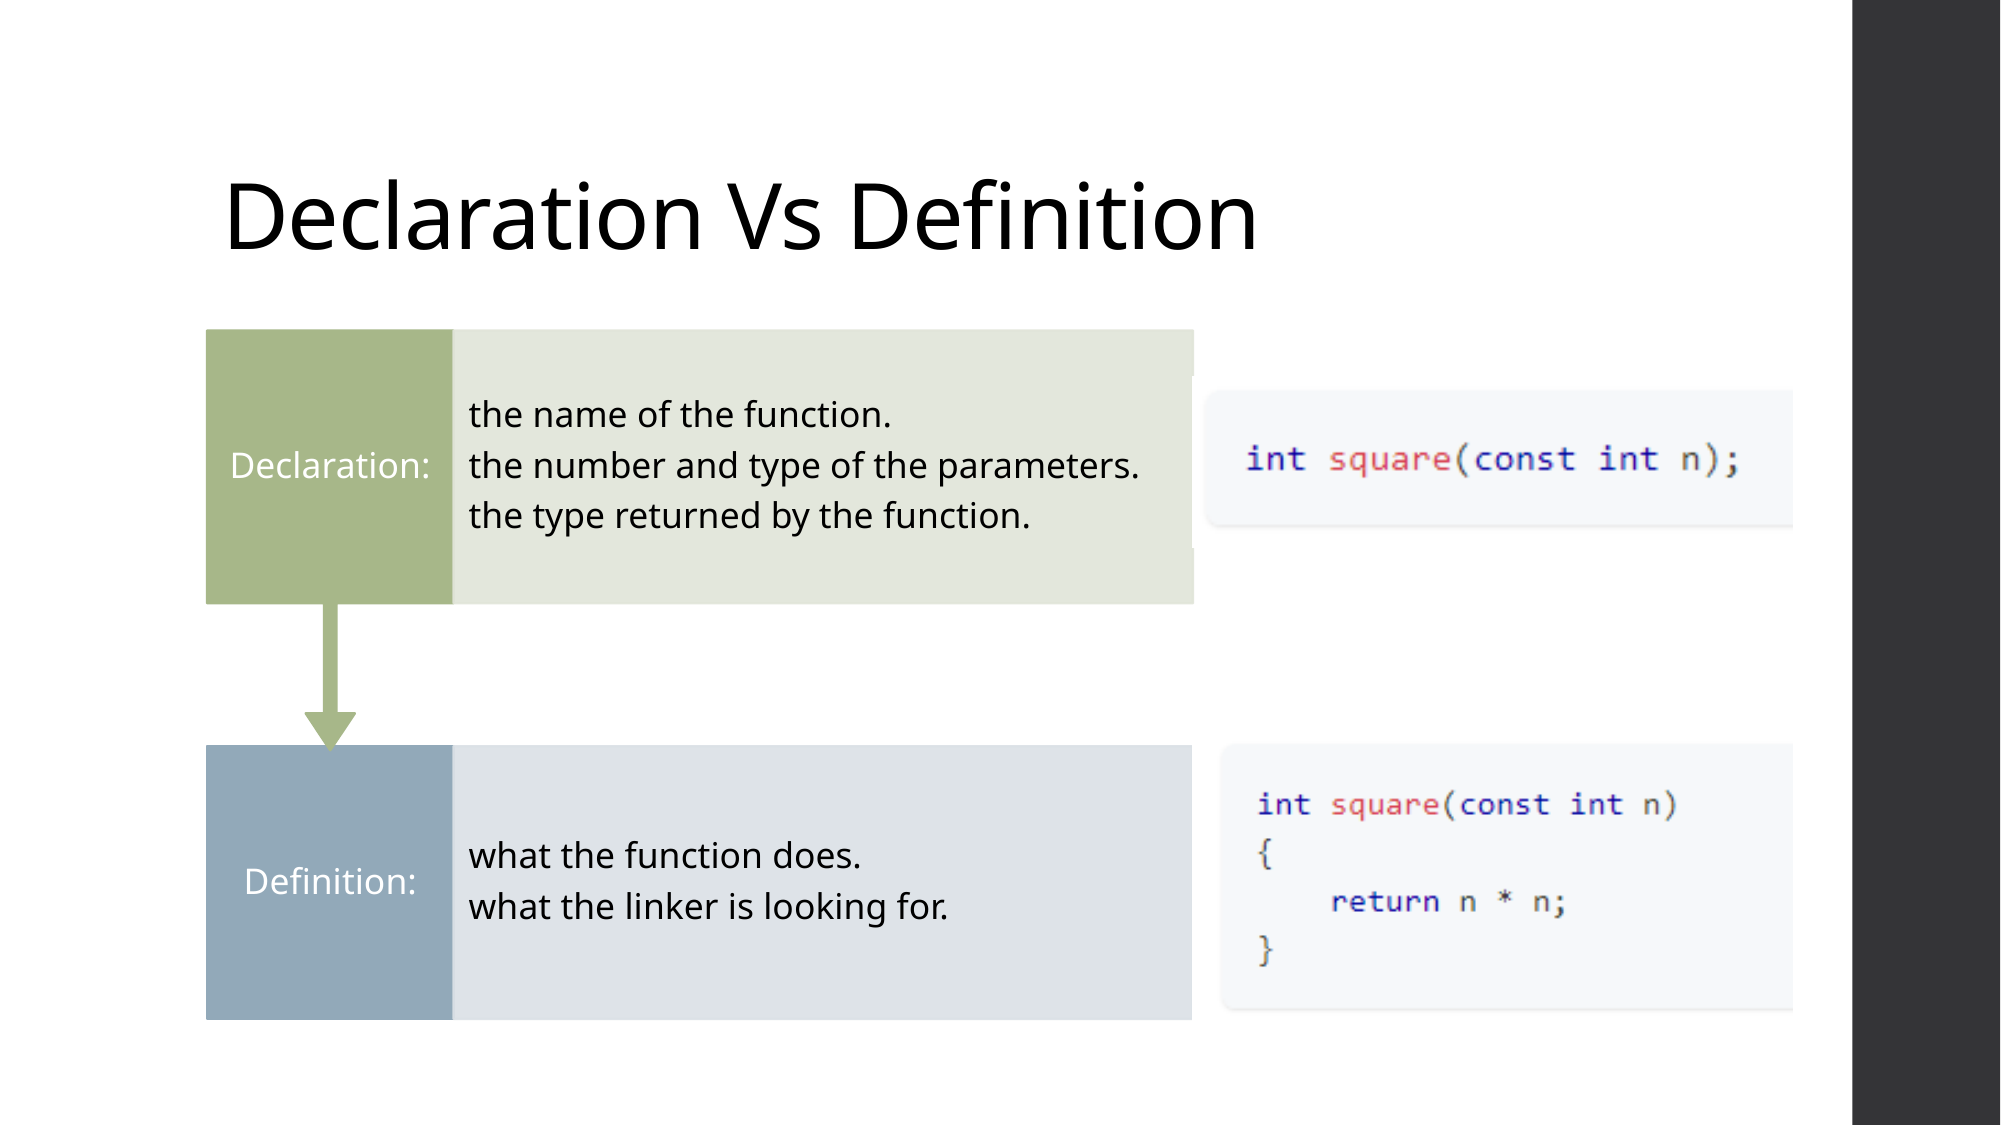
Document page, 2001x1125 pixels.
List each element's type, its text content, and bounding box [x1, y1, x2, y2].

picture [1192, 376, 1794, 548]
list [206, 329, 1194, 1020]
title Declaration Vs Definition [206, 60, 1797, 278]
picture [1192, 718, 1794, 1053]
